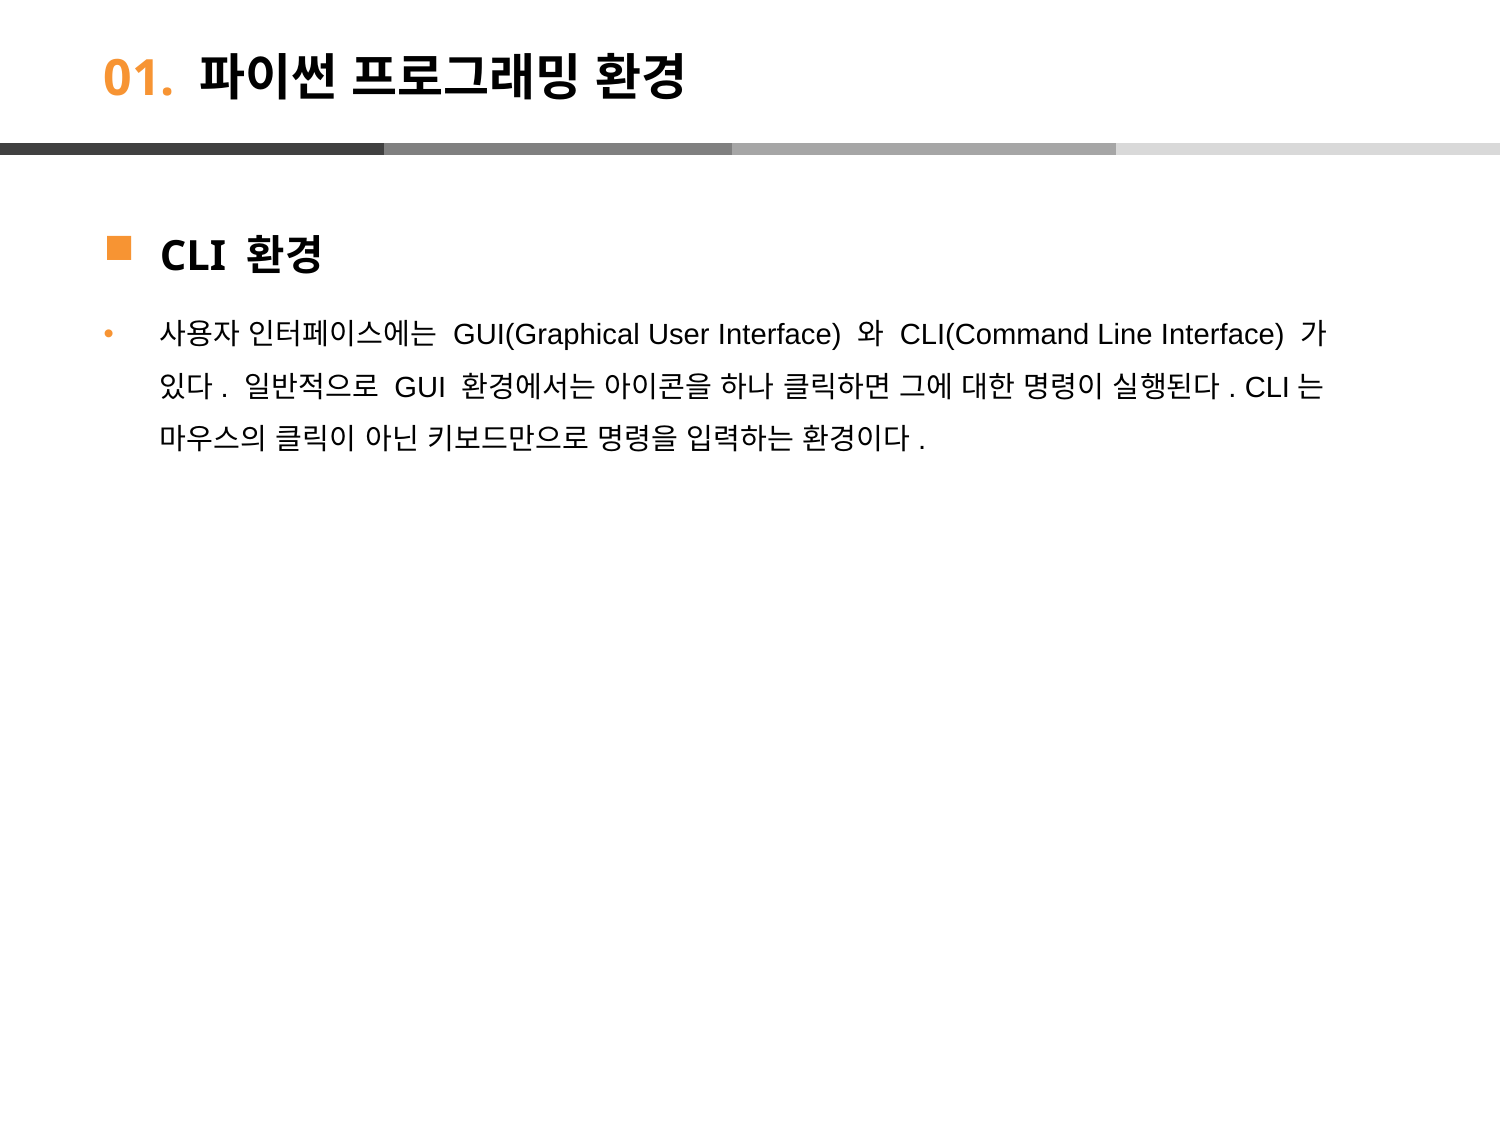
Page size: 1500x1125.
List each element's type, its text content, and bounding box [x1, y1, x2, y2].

title 01. 파이썬 프로그래밍 환경 [88, 30, 1211, 121]
text_box 사용자 인터페이스에는 GUI(Graphical User Interface) 와 CLI(Command Line Interface) 가 있다. 일반적으로 GUI 환경에서는 아이콘을 하나 클릭하면 그에 대한 명령이 실행된다. CLI는 마우스의 클릭이 아닌 키보드만으로 명령을 입력하는 환경이다. [88, 290, 1365, 480]
list CLI 환경 [88, 196, 1436, 291]
